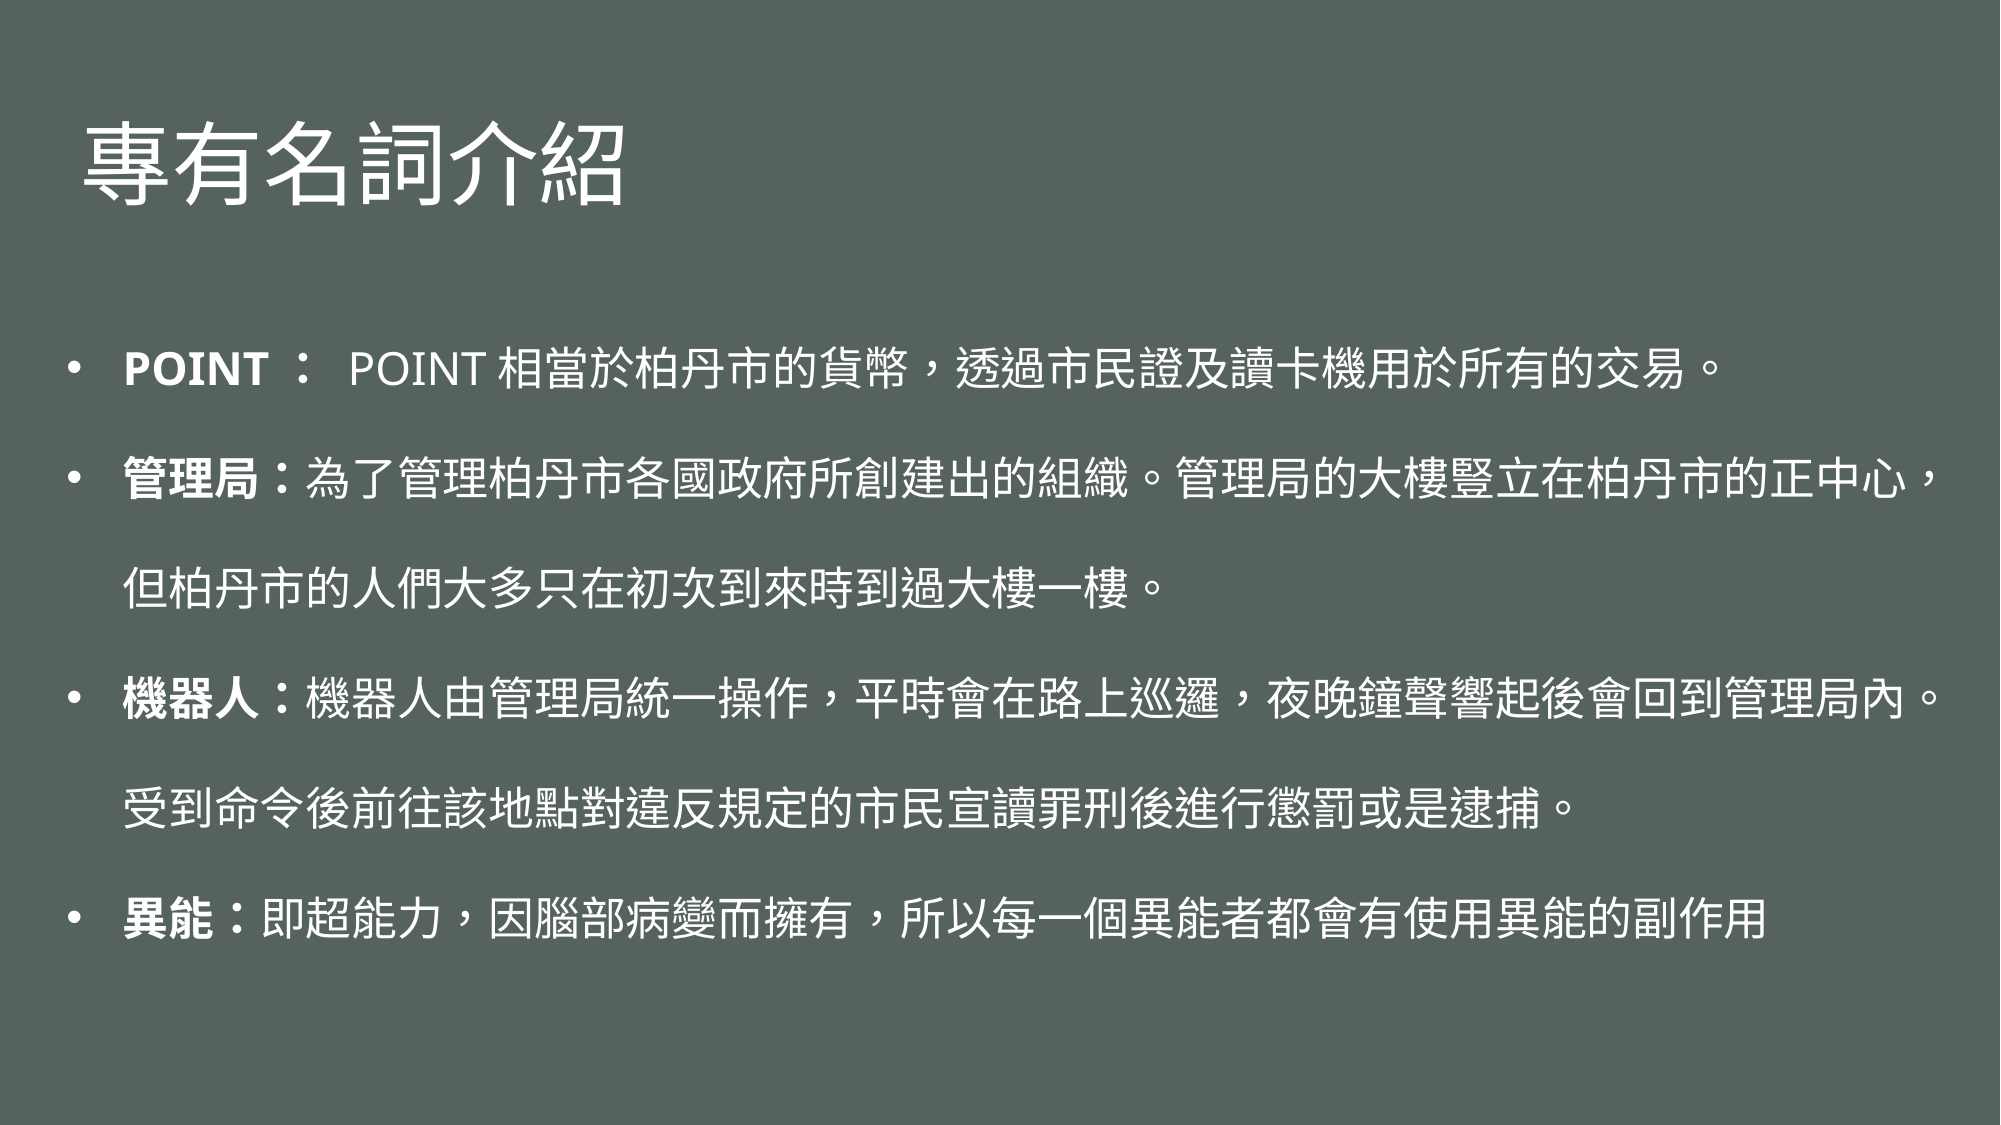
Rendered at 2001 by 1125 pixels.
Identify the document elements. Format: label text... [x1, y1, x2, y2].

title 專有名詞介紹 [65, 59, 1790, 277]
text_box POINT： POINT相當於柏丹市的貨幣，透過市民證及讀卡機用於所有的交易。 管理局：為了管理柏丹市各國政府所創建出的組織。管理局的大樓豎立在柏丹市的正中心，但柏丹市的人們大多只在初次到來時到過大樓一樓。 機器人：機器人由管理局統一操作，平時會在路上巡邏，夜晚鐘聲響起後會回到管理局內。受到命令後前往該地點對違反規定的市民宣讀罪刑後進行懲罰或是逮捕。 異能：即超能力，因腦部病變而擁有，所以每一個異能者都會有使用異能的副作用 [51, 277, 2000, 952]
